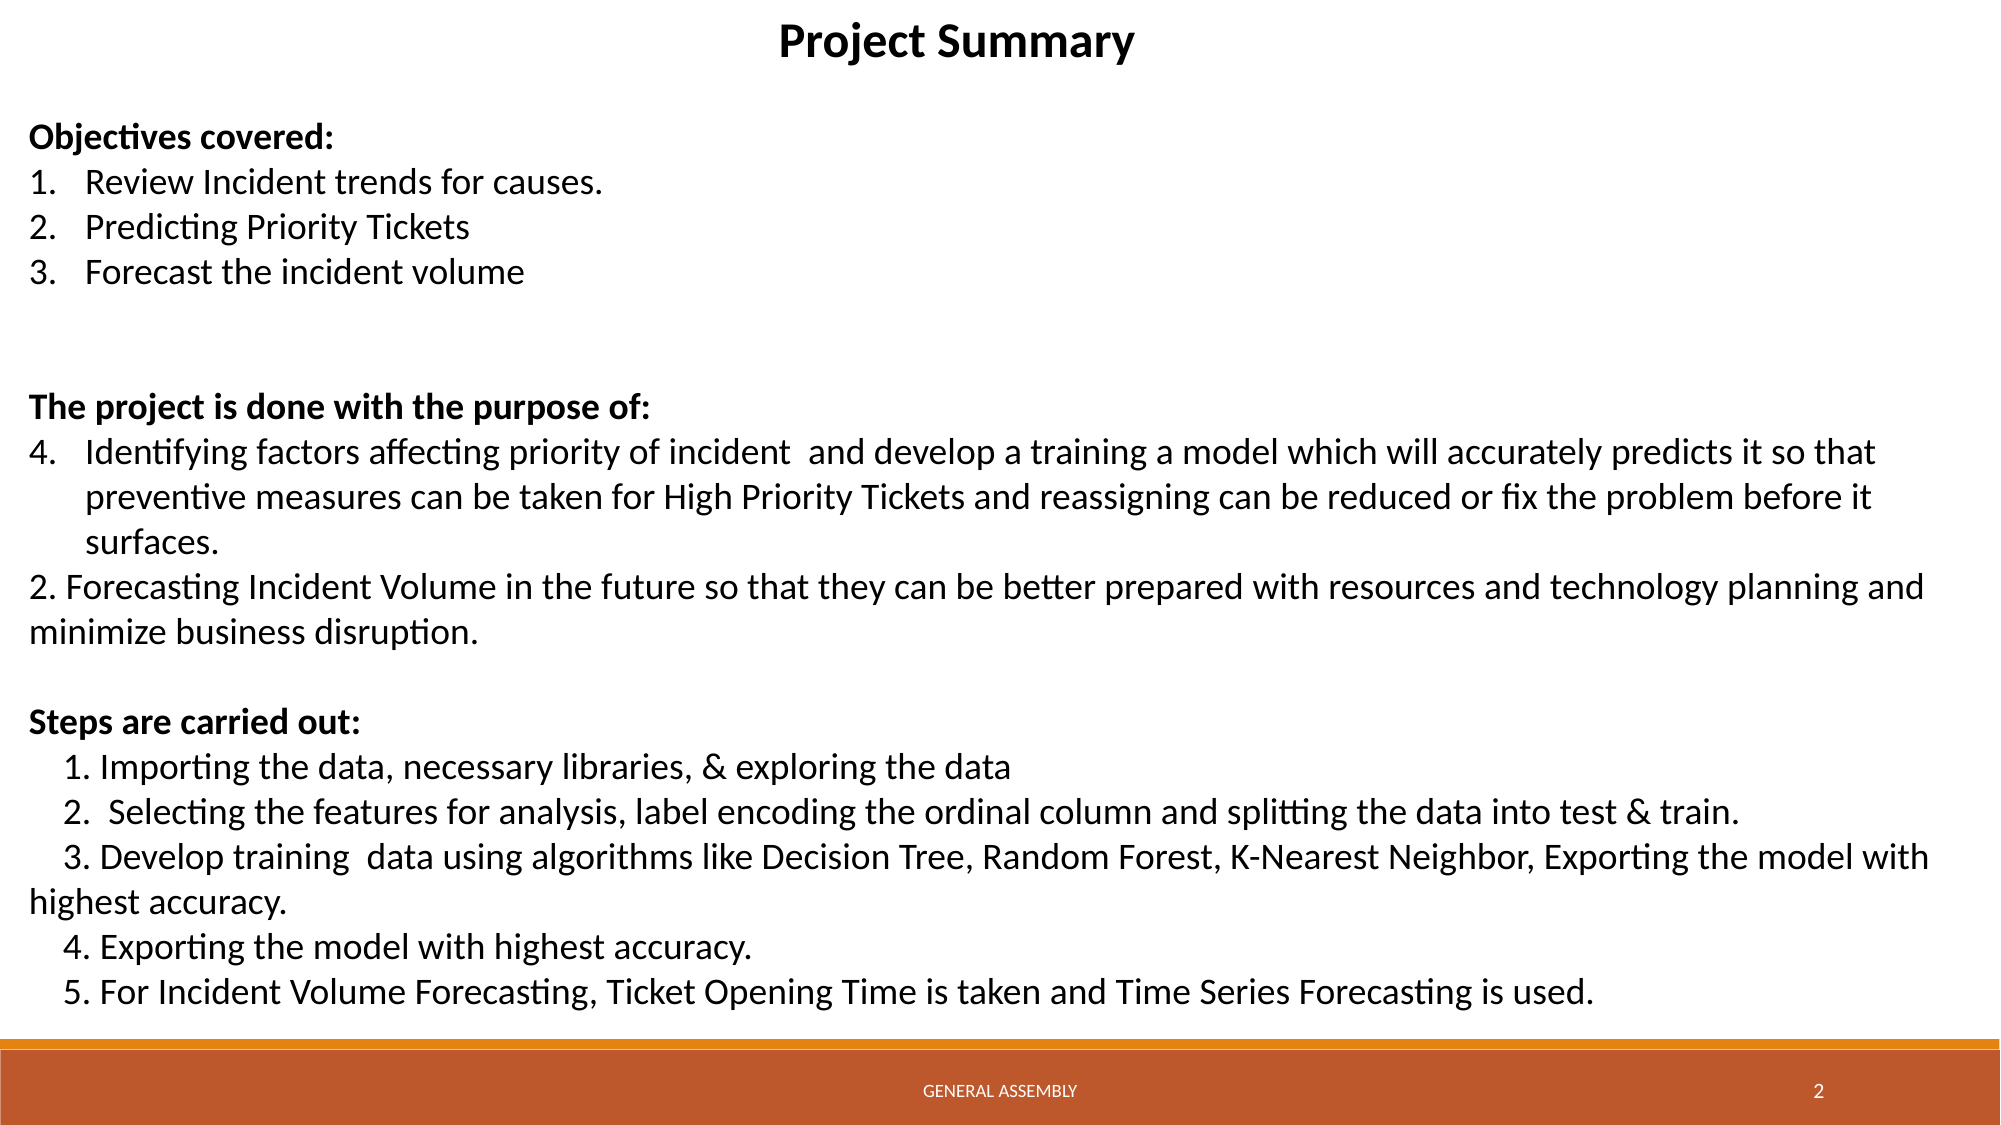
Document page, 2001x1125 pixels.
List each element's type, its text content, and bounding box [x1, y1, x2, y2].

slide_number 2 [1624, 1059, 1840, 1120]
text_box Project Summary Objectives covered: Review Incident trends for causes. Predicting Priority Tickets Forecast the incident volume The project is done with the purpose of: Identifying factors affecting priority of incident and develop a training a model which will accurately predicts it so that preventive measures can be taken for High Priority Tickets and reassigning can be reduced or fix the problem before it surfaces. 2. Forecasting Incident Volume in the future so that they can be better prepared with resources and technology planning and minimize business disruption. Steps are carried out: 1. Importing the data, necessary libraries, & exploring the data 2. Selecting the features for analysis, label encoding the ordinal column and splitting the data into test & train. 3. Develop training data using algorithms like Decision Tree, Random Forest, K-Nearest Neighbor, Exporting the model with highest accuracy. 4. Exporting the model with highest accuracy. 5. For Incident Volume Forecasting, Ticket Opening Time is taken and Time Series Forecasting is used. [14, 0, 1958, 1065]
footer General Assembly [604, 1059, 1396, 1120]
